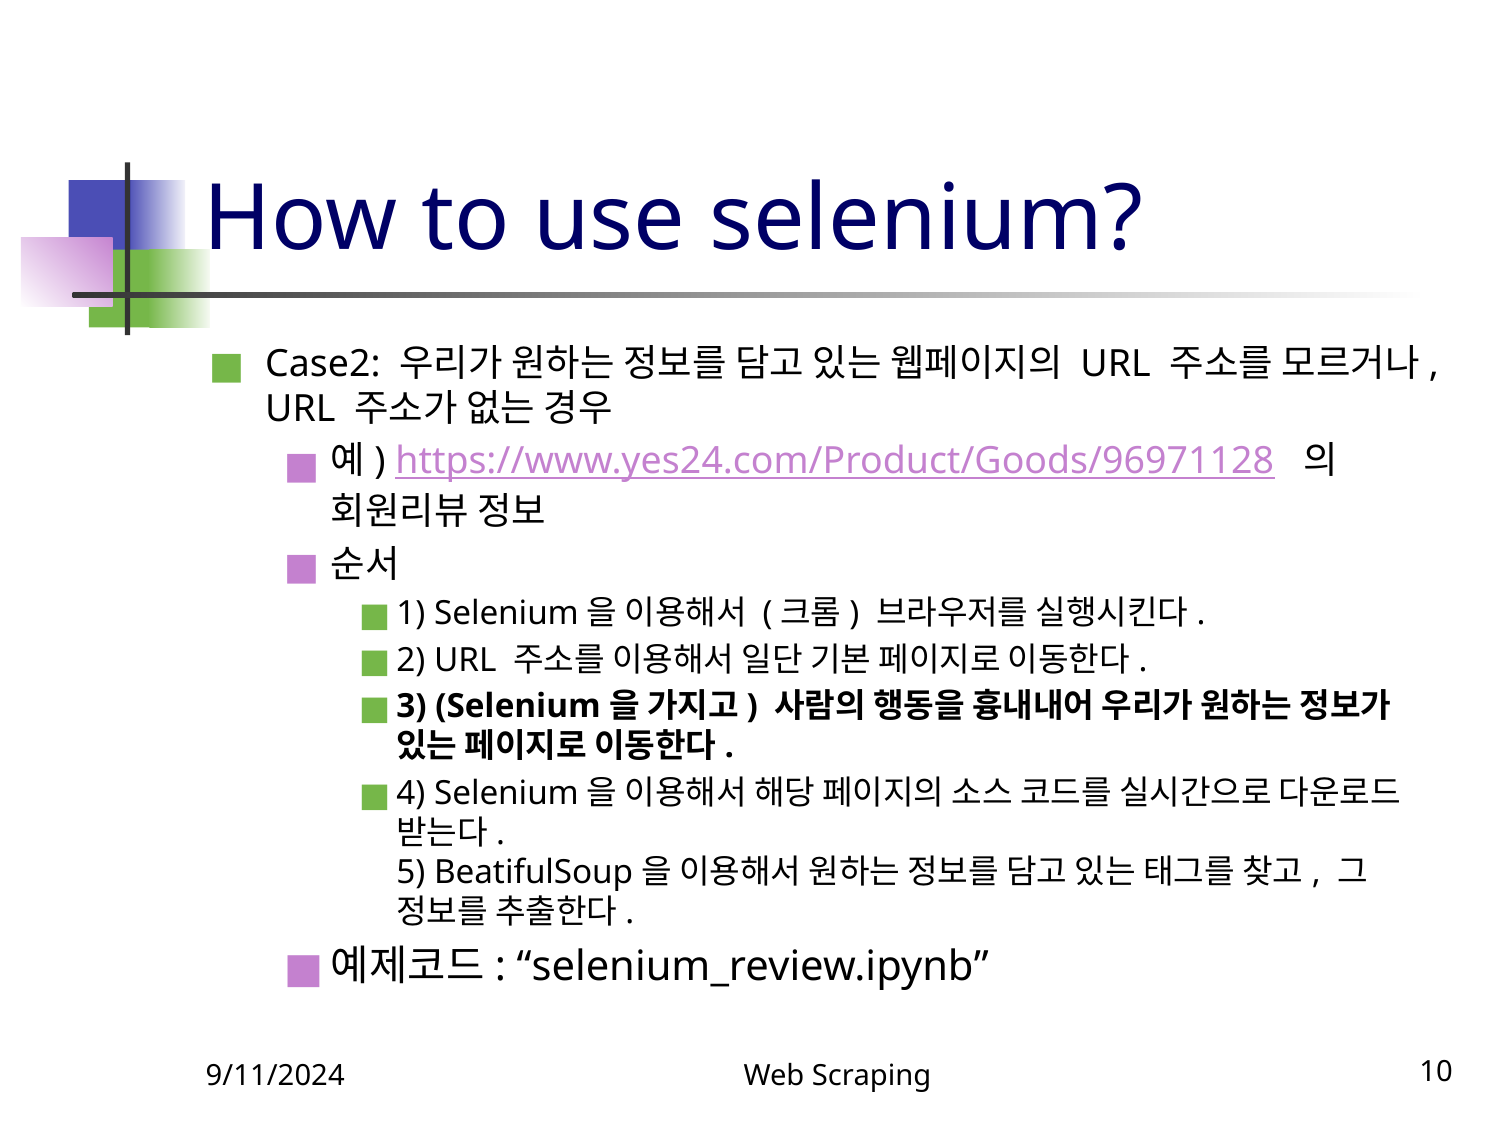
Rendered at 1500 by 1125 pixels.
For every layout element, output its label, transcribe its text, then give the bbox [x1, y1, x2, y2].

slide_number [190, 1024, 504, 1100]
list Case2: 우리가 원하는 정보를 담고 있는 웹페이지의 URL 주소를 모르거나, URL 주소가 없는 경우 예) https://www.yes24.com/Product/Goods/96971128 의 회원리뷰 정보 순서 1) Selenium을 이용해서 (크롬) 브라우저를 실행시킨다. 2) URL 주소를 이용해서 일단 기본 페이지로 이동한다. 3) (Selenium을 가지고) 사람의 행동을 흉내내어 우리가 원하는 정보가 있는 페이지로 이동한다. 4) Selenium을 이용해서 해당 페이지의 소스 코드를 실시간으로 다운로드 받는다. 5) BeatifulSoup을 이용해서 원하는 정보를 담고 있는 태그를 찾고, 그 정보를 추출한다. 예제코드: “selenium_review.ipynb” [193, 331, 1469, 1006]
slide_number ‹#› [1155, 1024, 1468, 1100]
title How to use selenium? [188, 35, 1468, 275]
footer Web Scraping [600, 1024, 1075, 1100]
